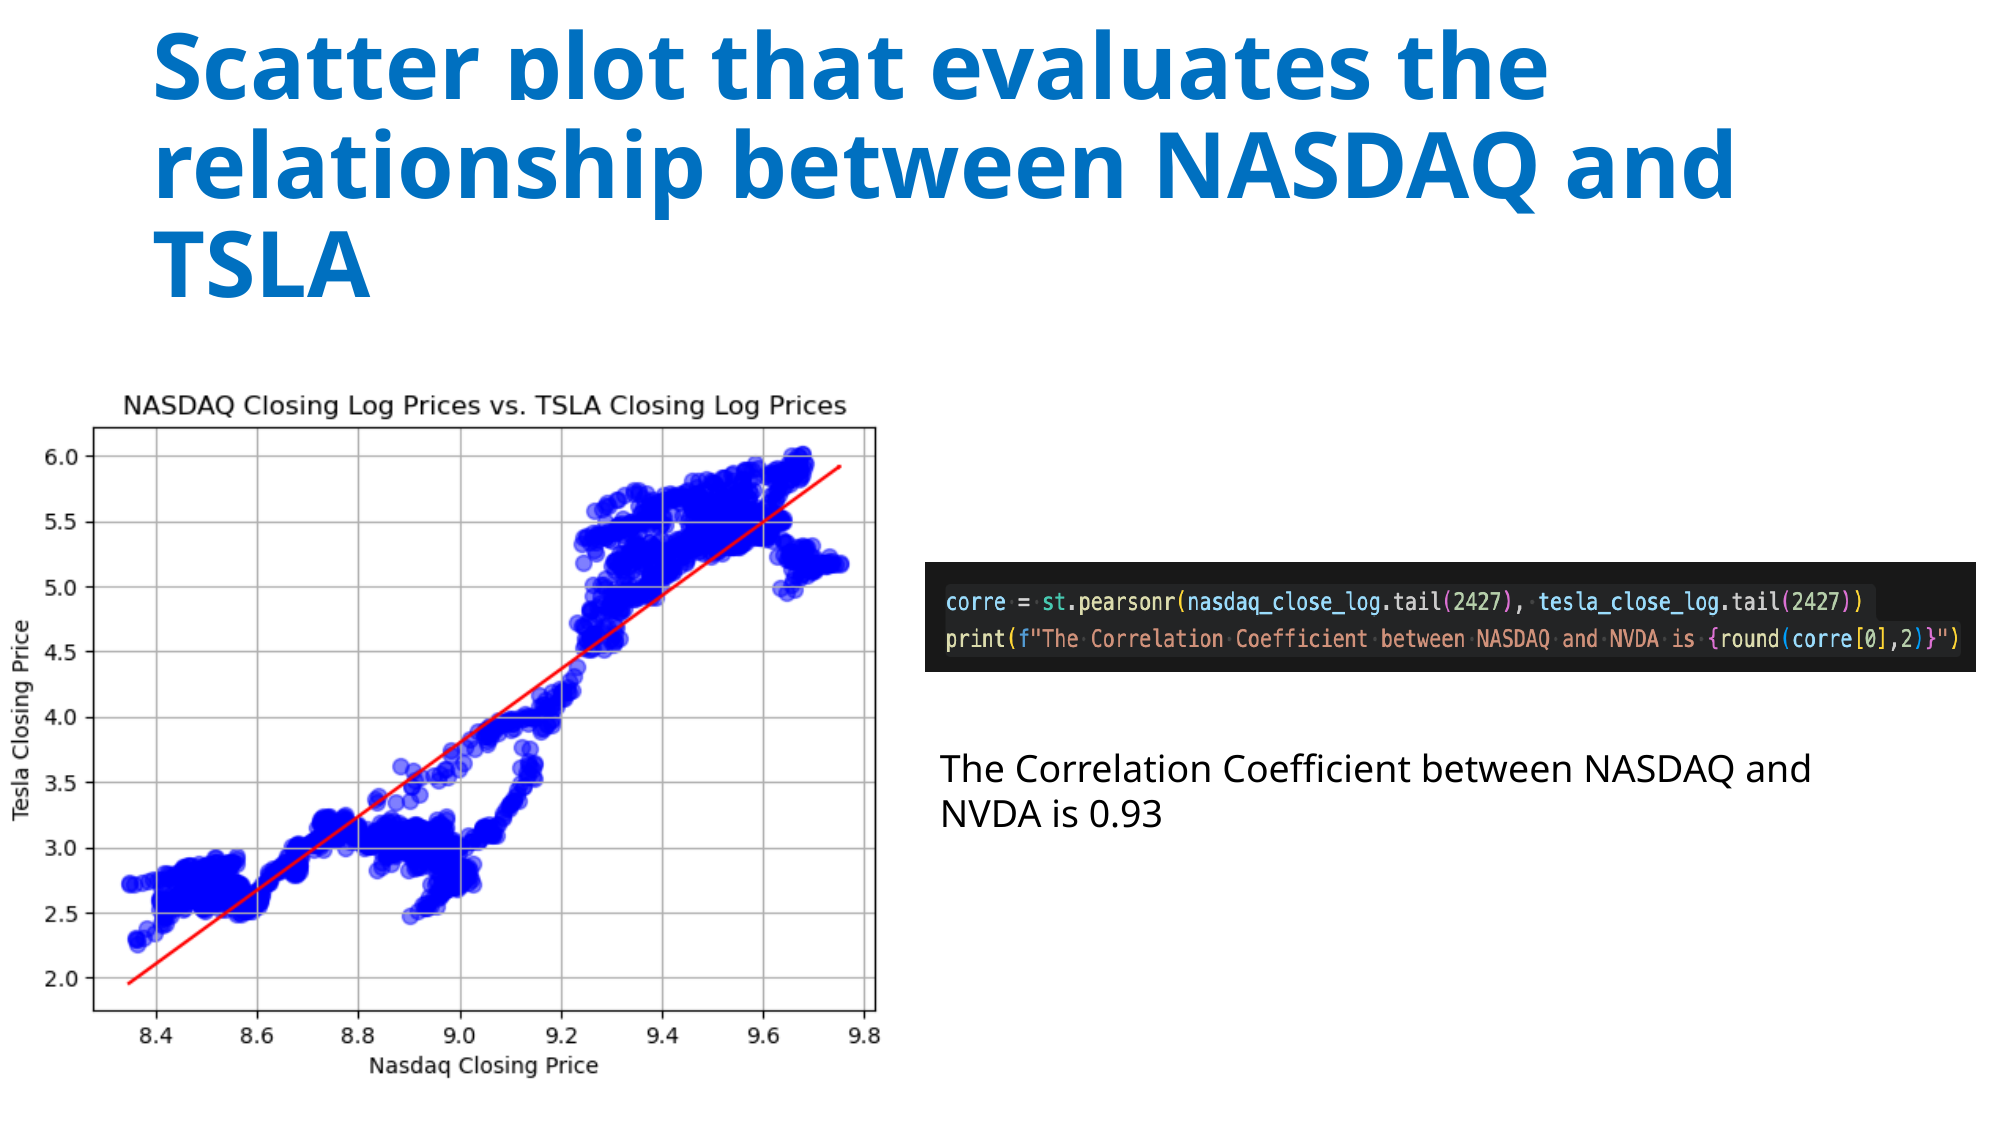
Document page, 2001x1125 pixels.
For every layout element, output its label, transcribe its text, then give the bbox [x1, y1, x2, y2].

title Scatter plot that evaluates the relationship between NASDAQ and TSLA [137, 59, 1863, 278]
text_box The Correlation Coefficient between NASDAQ and NVDA is 0.93 [925, 737, 1926, 842]
picture [924, 561, 1977, 673]
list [0, 380, 898, 1095]
